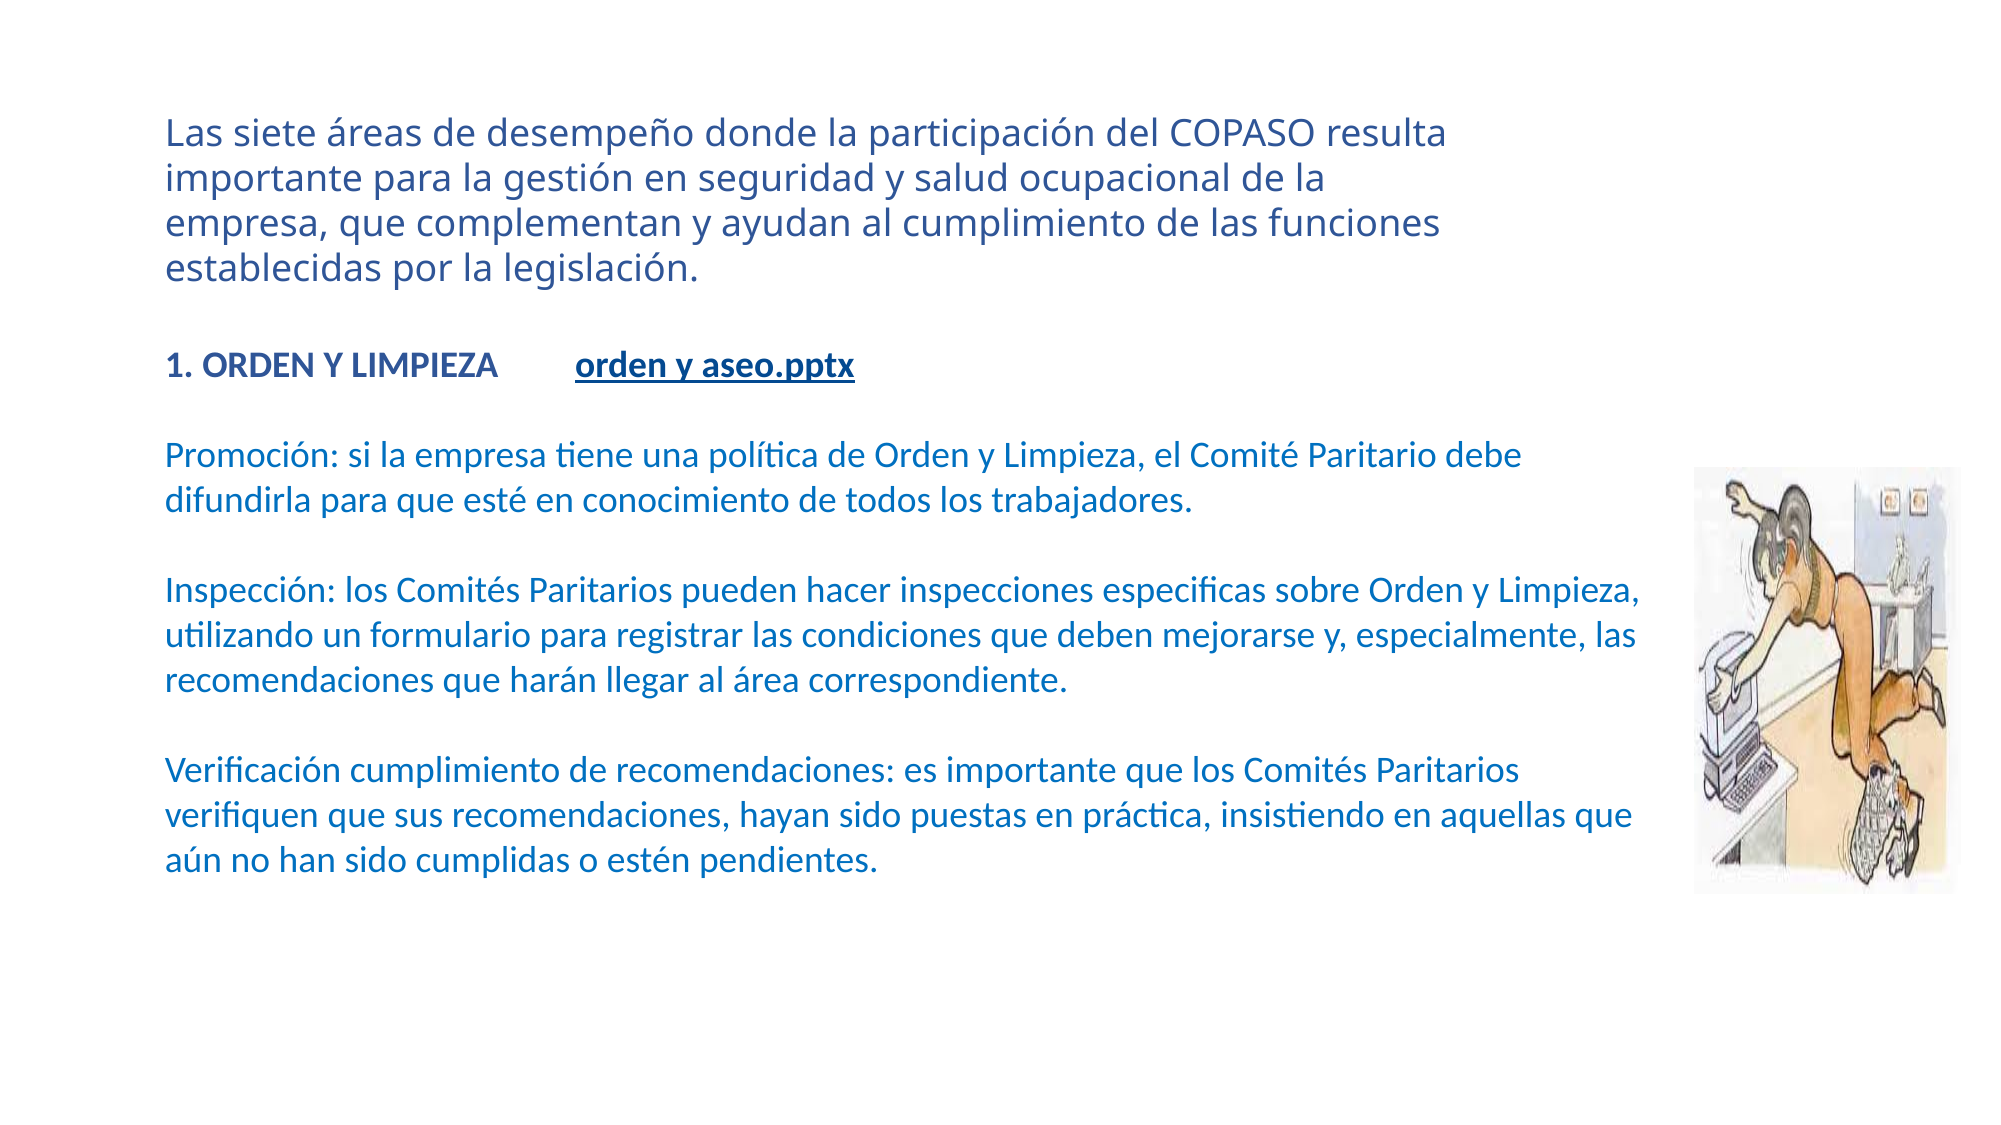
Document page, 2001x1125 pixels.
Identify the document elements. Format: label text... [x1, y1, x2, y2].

text_box Las siete áreas de desempeño donde la participación del COPASO resulta importante para la gestión en seguridad y salud ocupacional de la empresa, que complementan y ayudan al cumplimiento de las funciones establecidas por la legislación. [149, 101, 1481, 342]
picture [1694, 467, 1961, 894]
text_box 1. ORDEN Y LIMPIEZA orden y aseo.pptx Promoción: si la empresa tiene una política de Orden y Limpieza, el Comité Paritario debe difundirla para que esté en conocimiento de todos los trabajadores. Inspección: los Comités Paritarios pueden hacer inspecciones especificas sobre Orden y Limpieza, utilizando un formulario para registrar las condiciones que deben mejorarse y, especialmente, las recomendaciones que harán llegar al área correspondiente. Verificación cumplimiento de recomendaciones: es importante que los Comités Paritarios verifiquen que sus recomendaciones, hayan sido puestas en práctica, insistiendo en aquellas que aún no han sido cumplidas o estén pendientes. [150, 332, 1678, 888]
